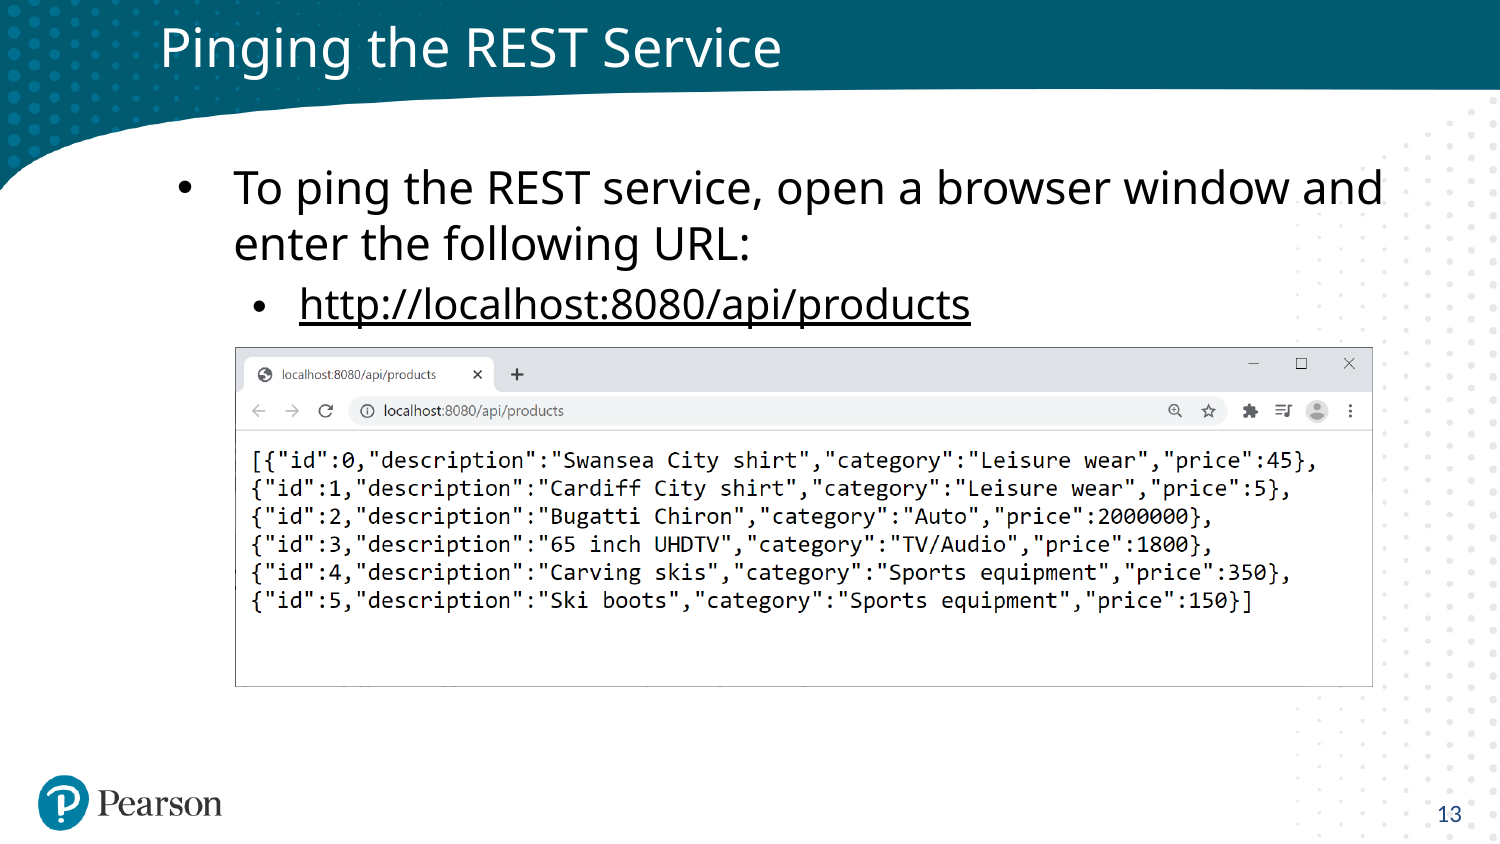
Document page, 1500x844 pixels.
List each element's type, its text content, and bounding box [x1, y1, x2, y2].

picture [0, 90, 1500, 844]
title Pinging the REST Service [144, 6, 1383, 98]
text_box 13 [1406, 759, 1493, 835]
list To ping the REST service, open a browser window and enter the following URL: http://localhost:8080/api/products [162, 151, 1444, 766]
